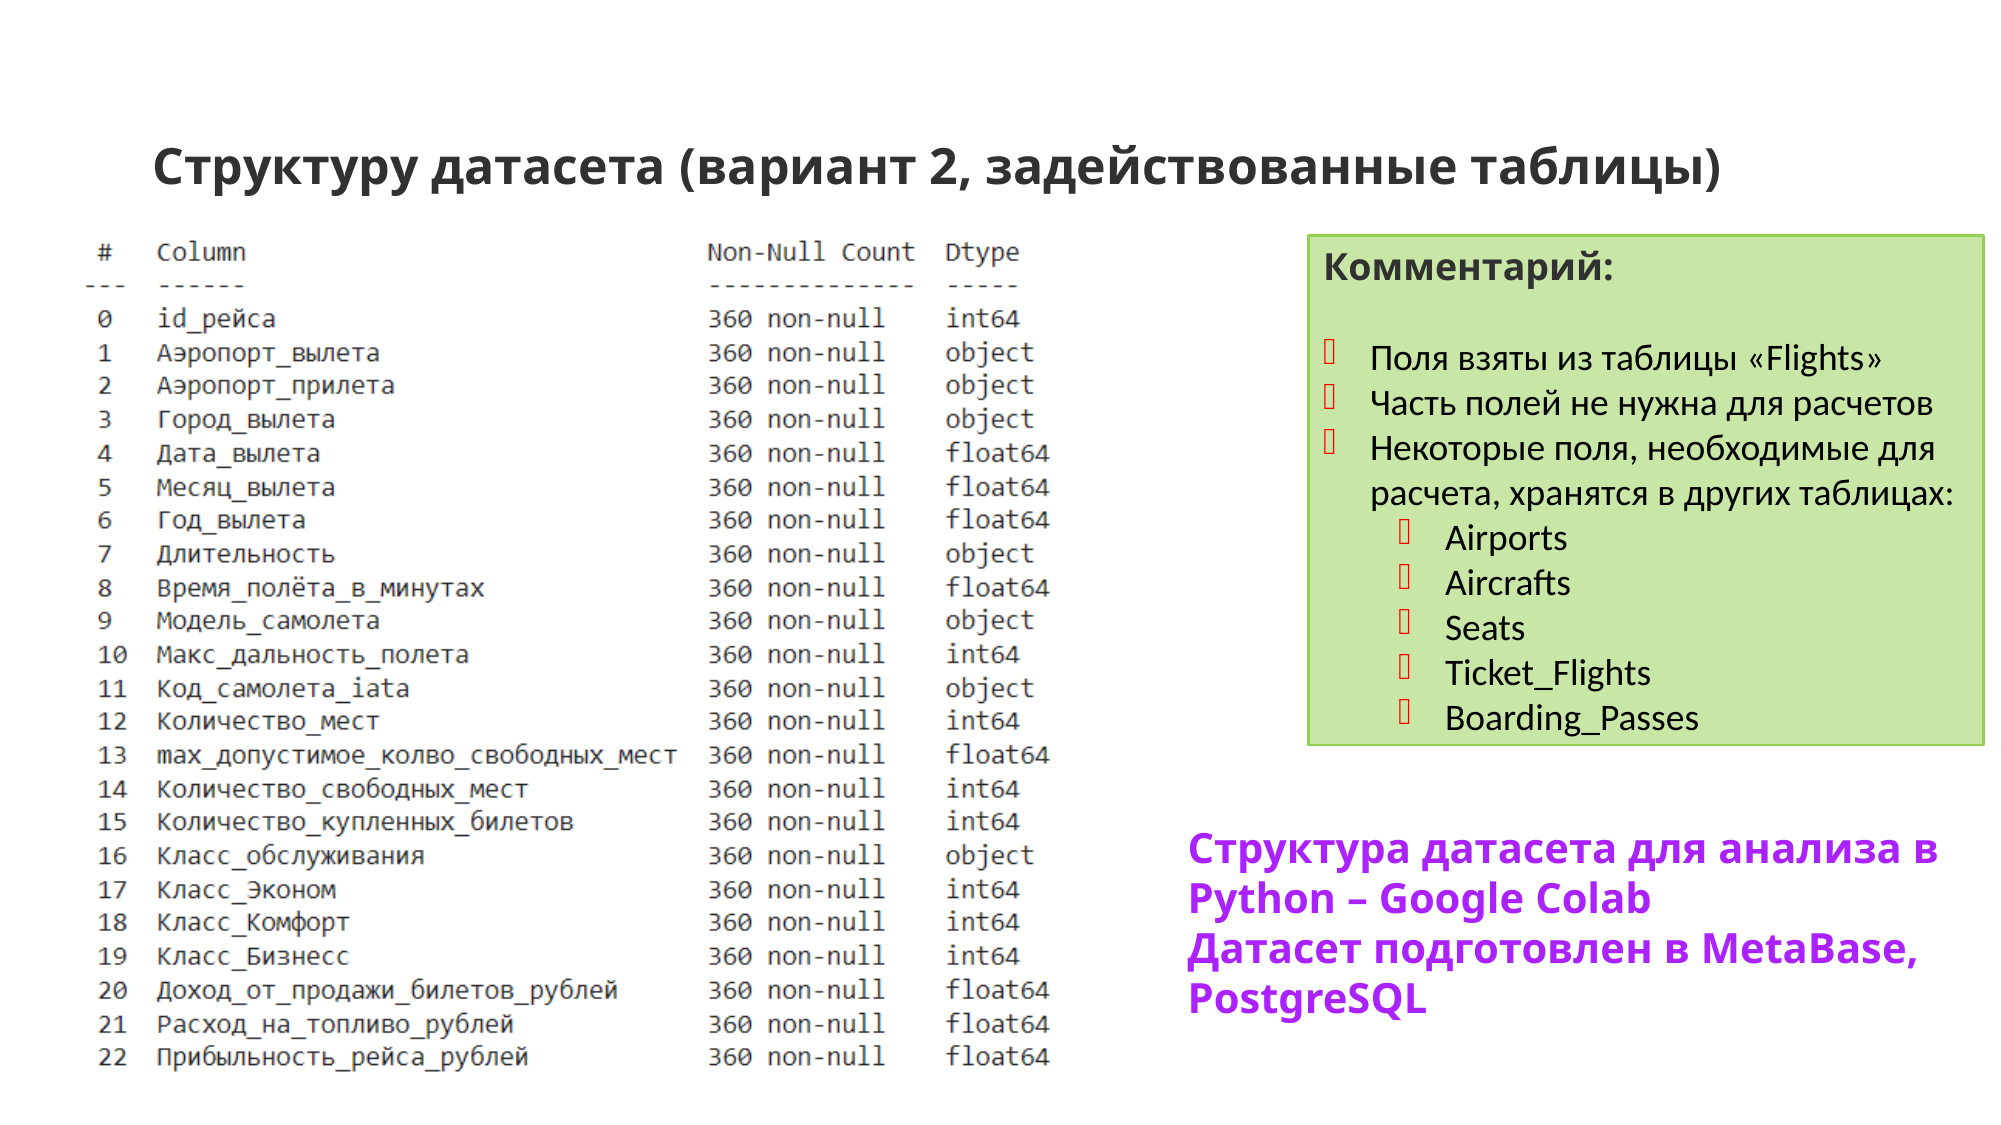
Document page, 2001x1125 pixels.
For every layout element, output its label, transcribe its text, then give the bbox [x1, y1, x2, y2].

text_box Структура датасета для анализа в Python – Google Colab Датасет подготовлен в MetaBase, PostgreSQL [1187, 821, 1984, 1022]
title Структуру датасета (вариант 2, задействованные таблицы) [137, 59, 1863, 278]
picture [45, 235, 1171, 1073]
text_box Комментарий: Поля взяты из таблицы «Flights» Часть полей не нужна для расчетов Некоторые поля, необходимые для расчета, хранятся в других таблицах: Airports Aircrafts Seats Ticket_Flights Boarding_Passes [1308, 235, 1984, 746]
